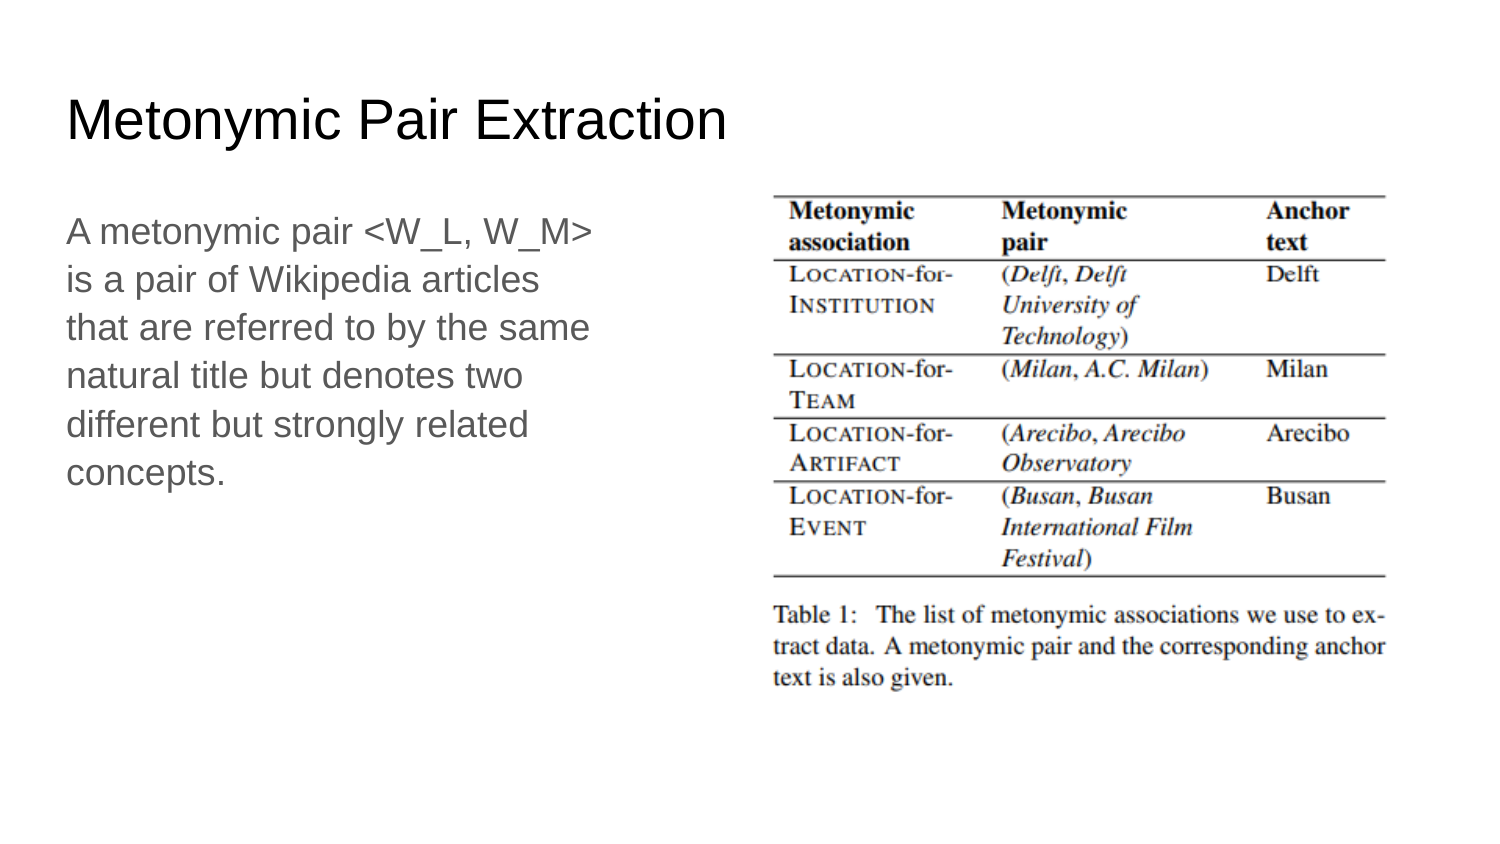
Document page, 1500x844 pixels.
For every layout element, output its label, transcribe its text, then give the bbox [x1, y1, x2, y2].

list A metonymic pair <W_L, W_M> is a pair of Wikipedia articles that are referred to by the same natural title but denotes two different but strongly related concepts. [51, 189, 620, 534]
title Metonymic Pair Extraction [51, 72, 1449, 167]
picture [762, 180, 1401, 707]
